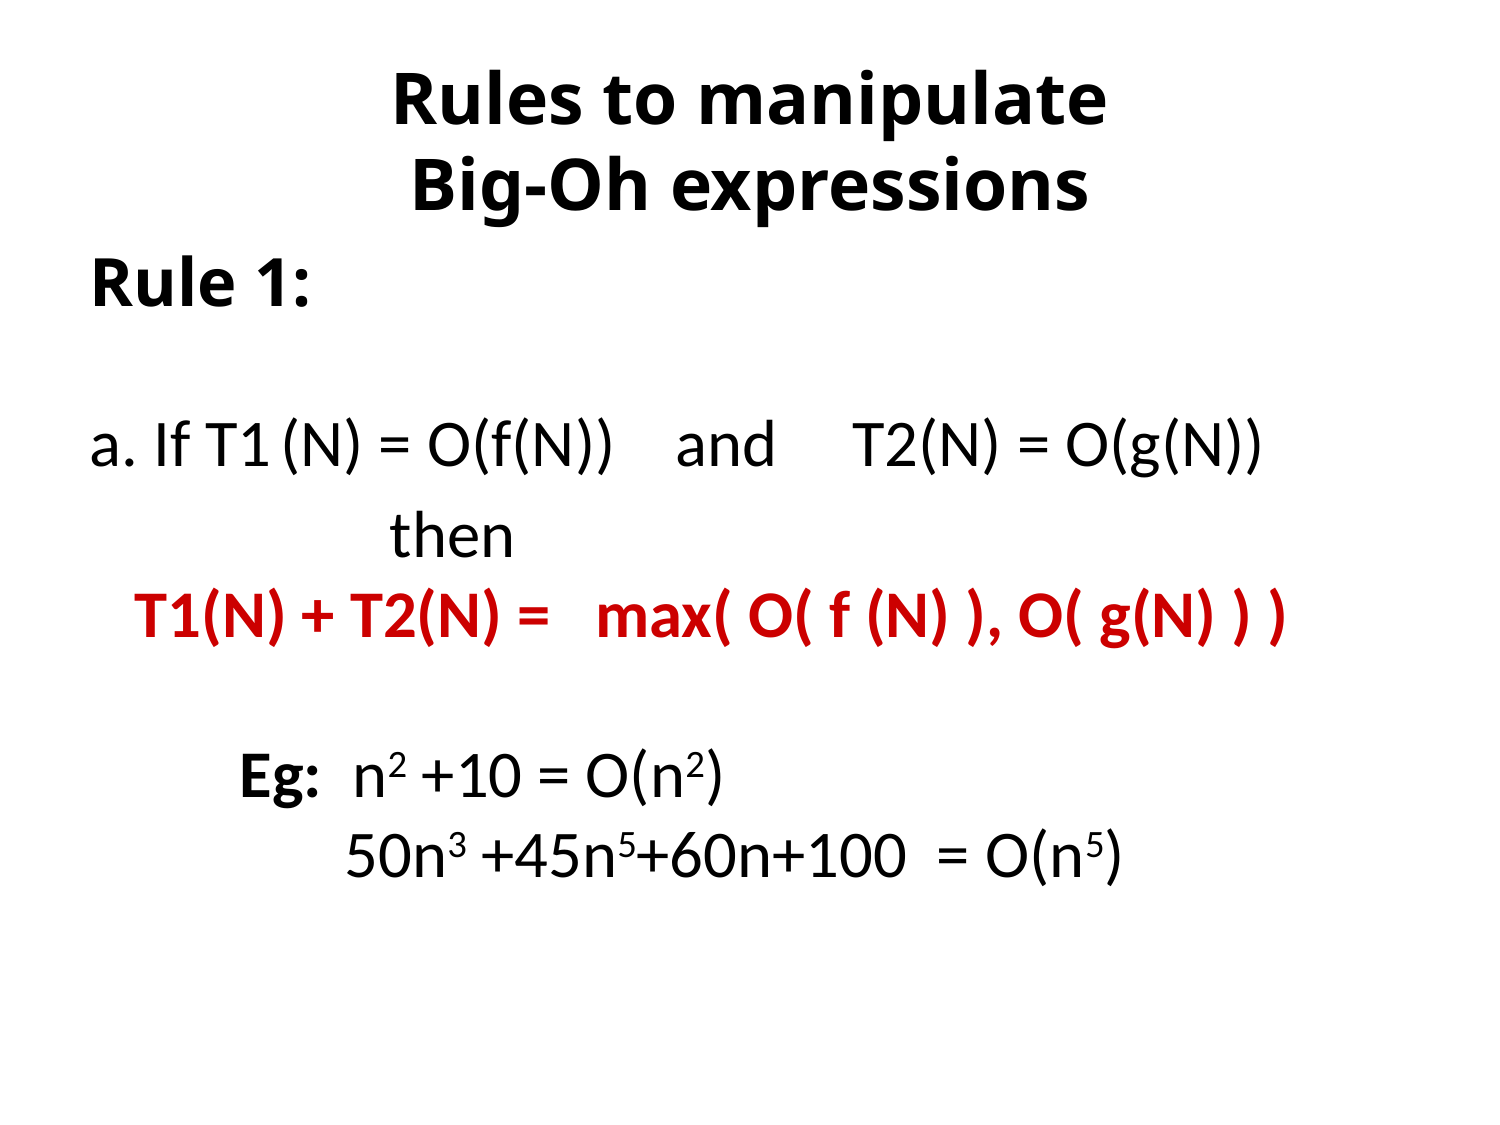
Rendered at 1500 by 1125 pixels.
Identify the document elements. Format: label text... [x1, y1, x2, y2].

title Rules to manipulate Big-Oh expressions [75, 45, 1425, 232]
text_box Rule 1: a. If T1 (N) = O(f(N)) and T2(N) = O(g(N)) then T1(N) + T2(N) = max( O( f (N) ), O( g(N) ) ) Eg: n2 +10 = O(n2) 50n3 +45n5+60n+100 = O(n5) [74, 232, 1500, 1018]
